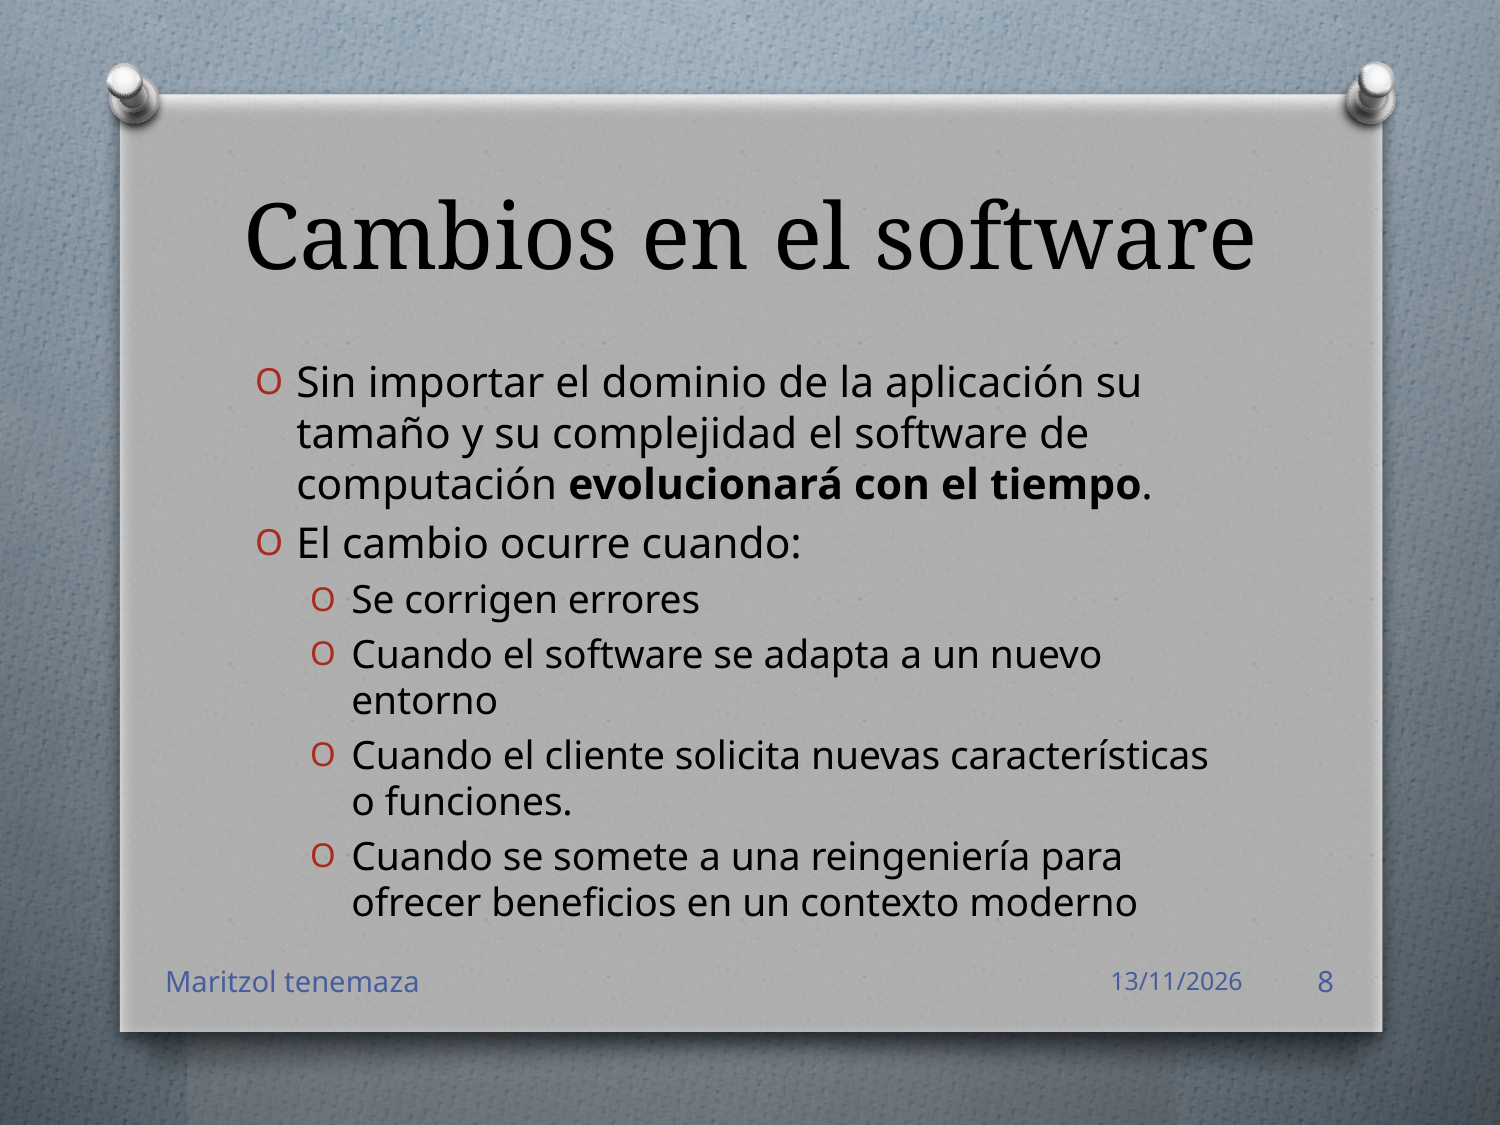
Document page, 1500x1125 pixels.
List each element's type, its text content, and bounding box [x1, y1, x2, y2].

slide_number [1059, 952, 1258, 1013]
footer Maritzol tenemaza [150, 952, 1059, 1013]
slide_number 8 [1258, 952, 1350, 1013]
picture [75, 29, 198, 153]
list Sin importar el dominio de la aplicación su tamaño y su complejidad el software de computación evolucionará con el tiempo. El cambio ocurre cuando: Se corrigen errores Cuando el software se adapta a un nuevo entorno Cuando el cliente solicita nuevas características o funciones. Cuando se somete a una reingeniería para ofrecer beneficios en un contexto moderno [240, 347, 1257, 939]
picture [1317, 35, 1439, 156]
title Cambios en el software [179, 134, 1323, 332]
